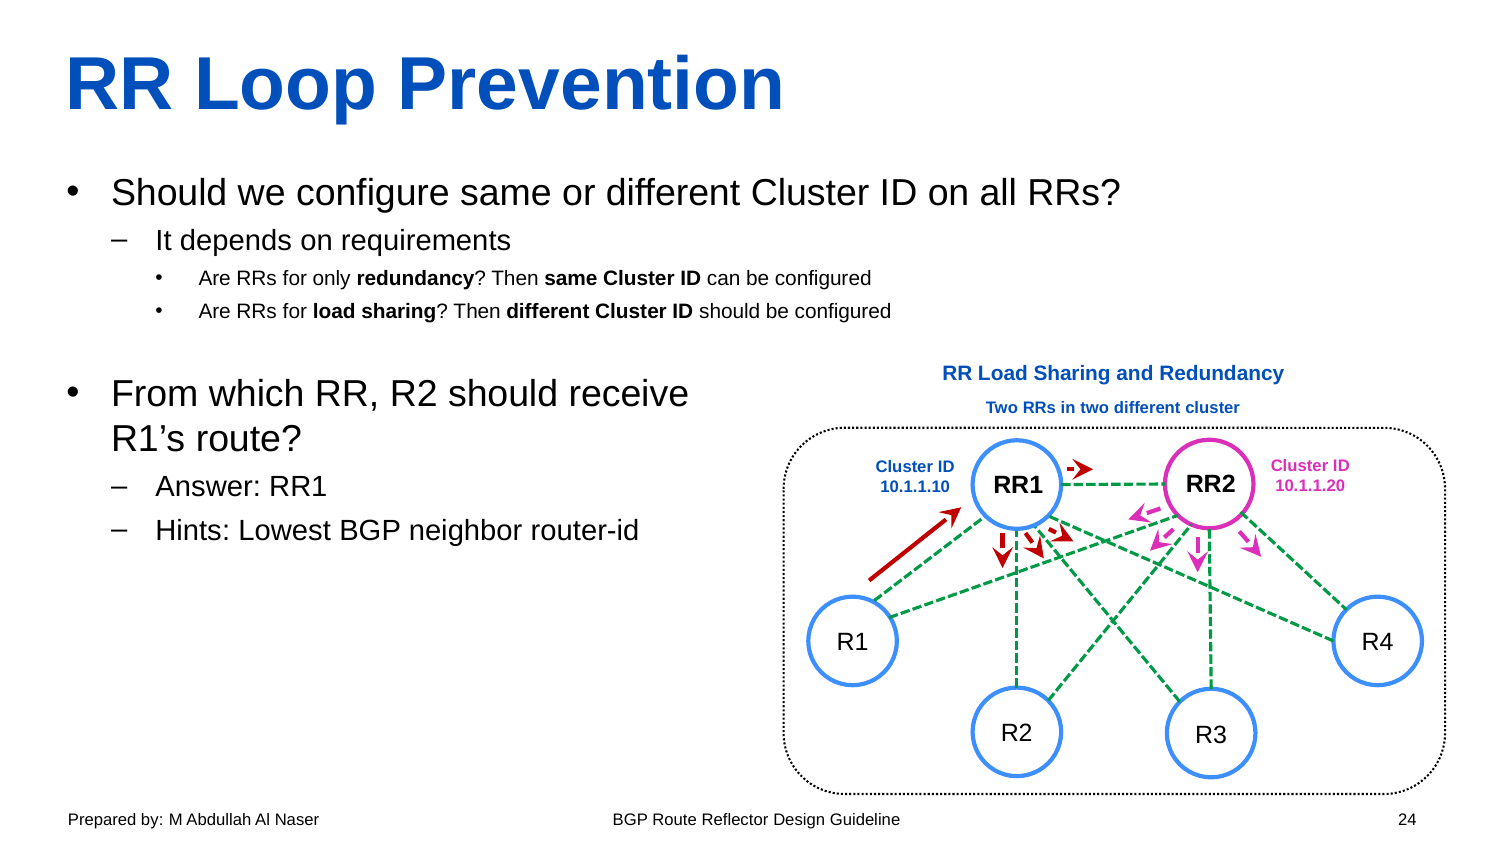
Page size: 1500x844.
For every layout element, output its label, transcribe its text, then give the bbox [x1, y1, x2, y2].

list Should we configure same or different Cluster ID on all RRs? It depends on requirements Are RRs for only redundancy? Then same Cluster ID can be configured Are RRs for load sharing? Then different Cluster ID should be configured [66, 167, 1446, 788]
text_box Two RRs in two different cluster [970, 393, 1256, 445]
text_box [1127, 508, 1161, 520]
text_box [1239, 531, 1262, 557]
text_box RR Load Sharing and Redundancy [927, 352, 1299, 393]
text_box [1164, 439, 1254, 514]
text_box From which RR, R2 should receive R1’s route? Answer: RR1 Hints: Lowest BGP neighbor router-id [66, 369, 761, 803]
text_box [1034, 627, 1042, 702]
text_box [1048, 528, 1074, 542]
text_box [1047, 515, 1122, 524]
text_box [888, 515, 1046, 618]
title RR Loop Prevention [64, 9, 1436, 151]
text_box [1149, 528, 1174, 551]
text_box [972, 439, 1062, 513]
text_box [1164, 515, 1334, 642]
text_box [1047, 524, 1192, 701]
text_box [1025, 532, 1045, 559]
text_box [874, 515, 886, 601]
text_box [781, 425, 1448, 797]
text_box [1240, 511, 1347, 610]
